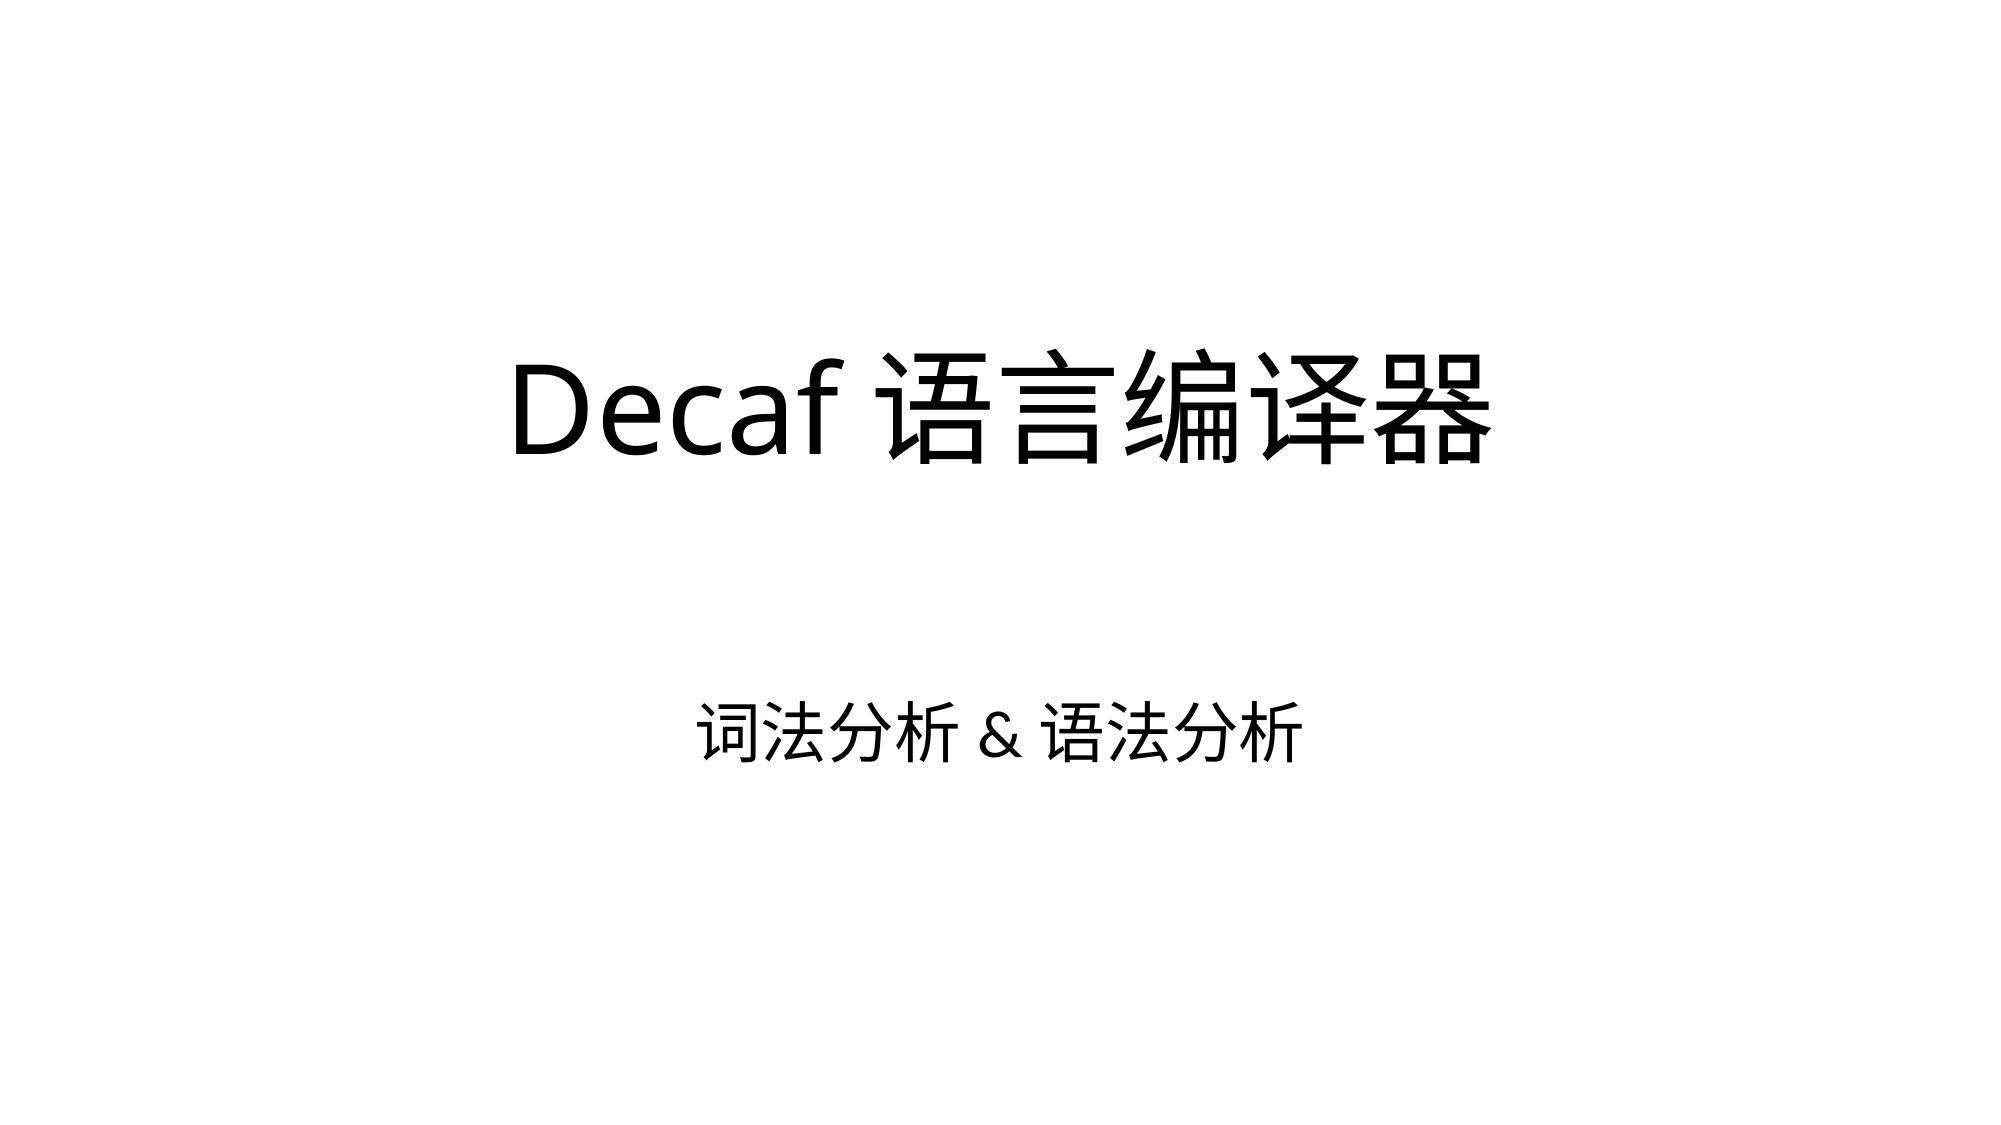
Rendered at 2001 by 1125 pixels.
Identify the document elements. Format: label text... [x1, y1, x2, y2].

title Decaf语言编译器 [249, 97, 1750, 490]
subtitle 词法分析&语法分析 [212, 536, 1788, 1010]
